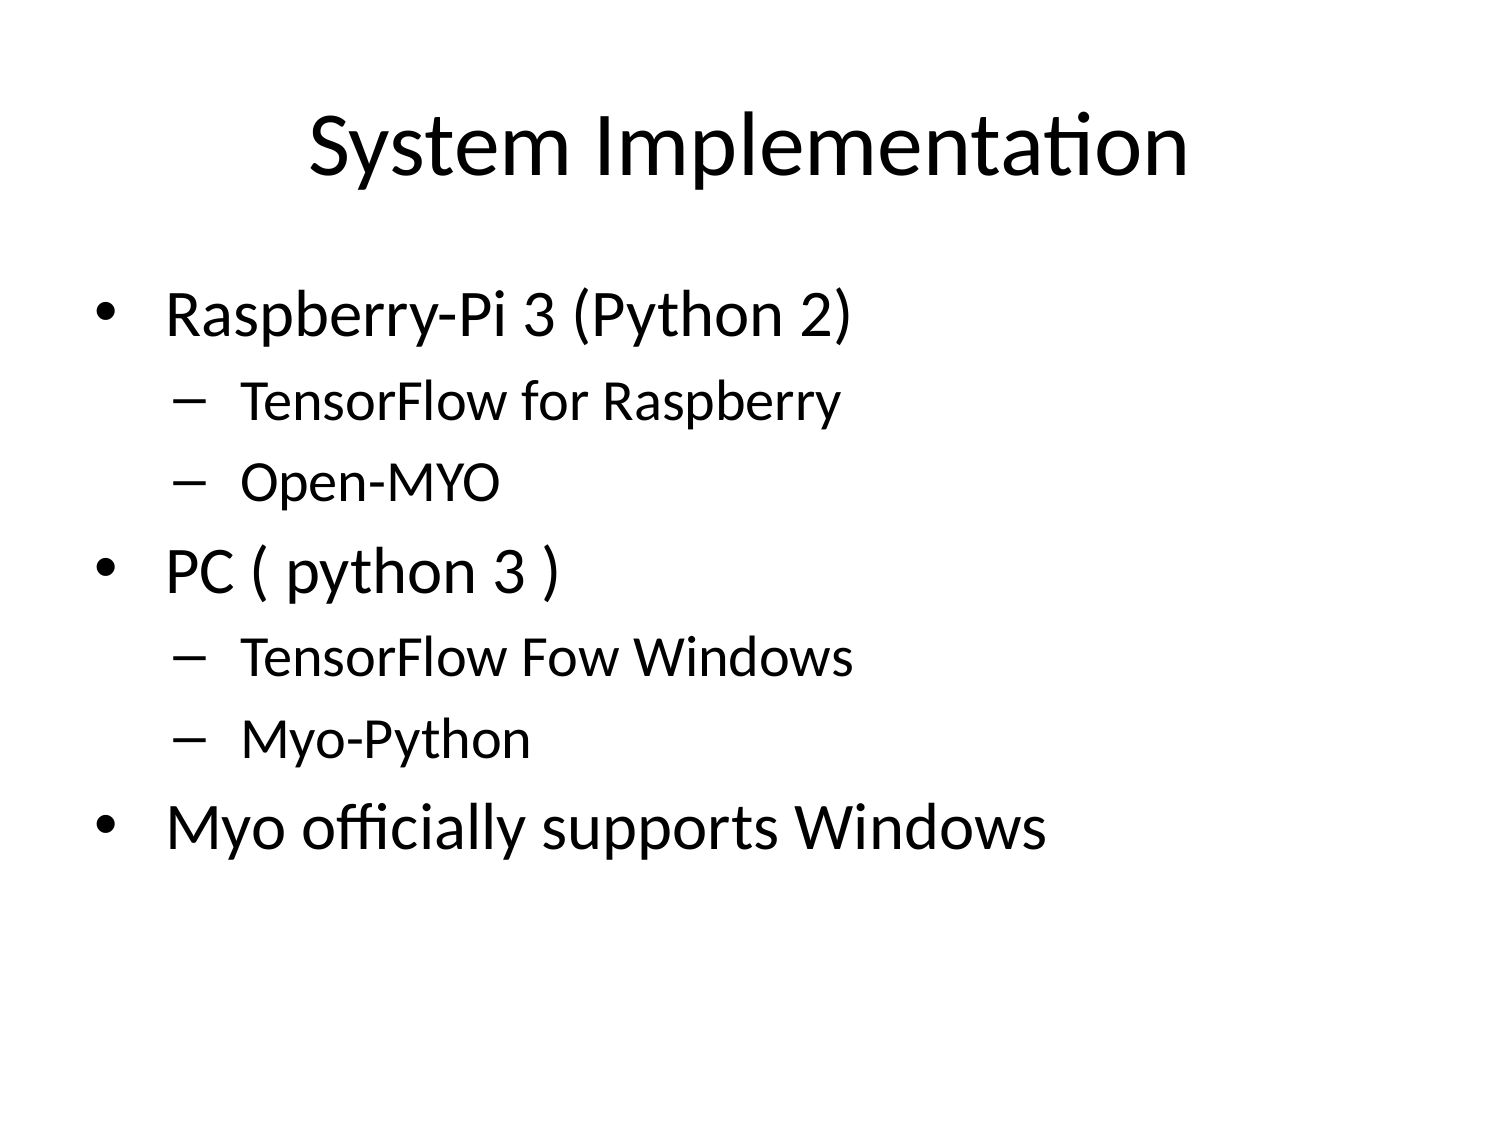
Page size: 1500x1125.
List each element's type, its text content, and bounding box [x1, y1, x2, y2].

list Raspberry-Pi 3 (Python 2) TensorFlow for Raspberry Open-MYO PC ( python 3 ) TensorFlow Fow Windows Myo-Python Myo officially supports Windows [75, 262, 1425, 1005]
title System Implementation [75, 45, 1425, 233]
